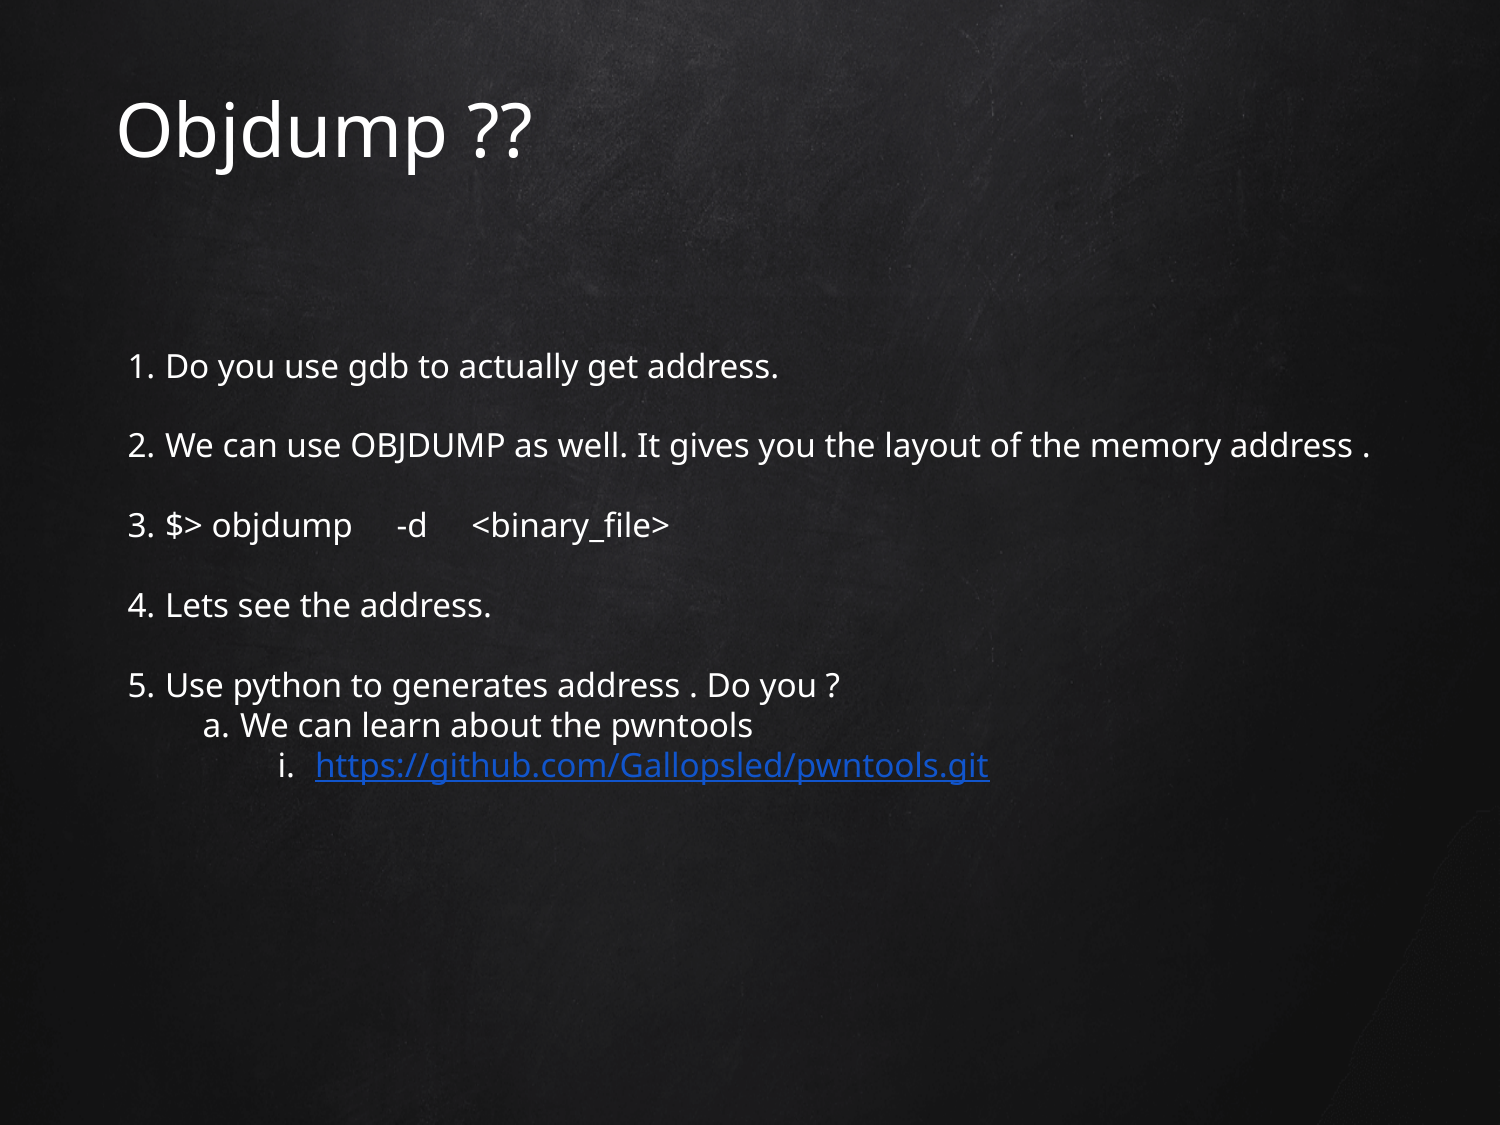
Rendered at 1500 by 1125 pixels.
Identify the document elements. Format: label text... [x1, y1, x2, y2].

picture [0, 0, 1500, 1125]
list Do you use gdb to actually get address. We can use OBJDUMP as well. It gives you the layout of the memory address . $> objdump -d <binary_file> Lets see the address. Use python to generates address . Do you ? We can learn about the pwntools https://github.com/Gallopsled/pwntools.git [75, 329, 1399, 918]
title Objdump ?? [0, 67, 1076, 256]
